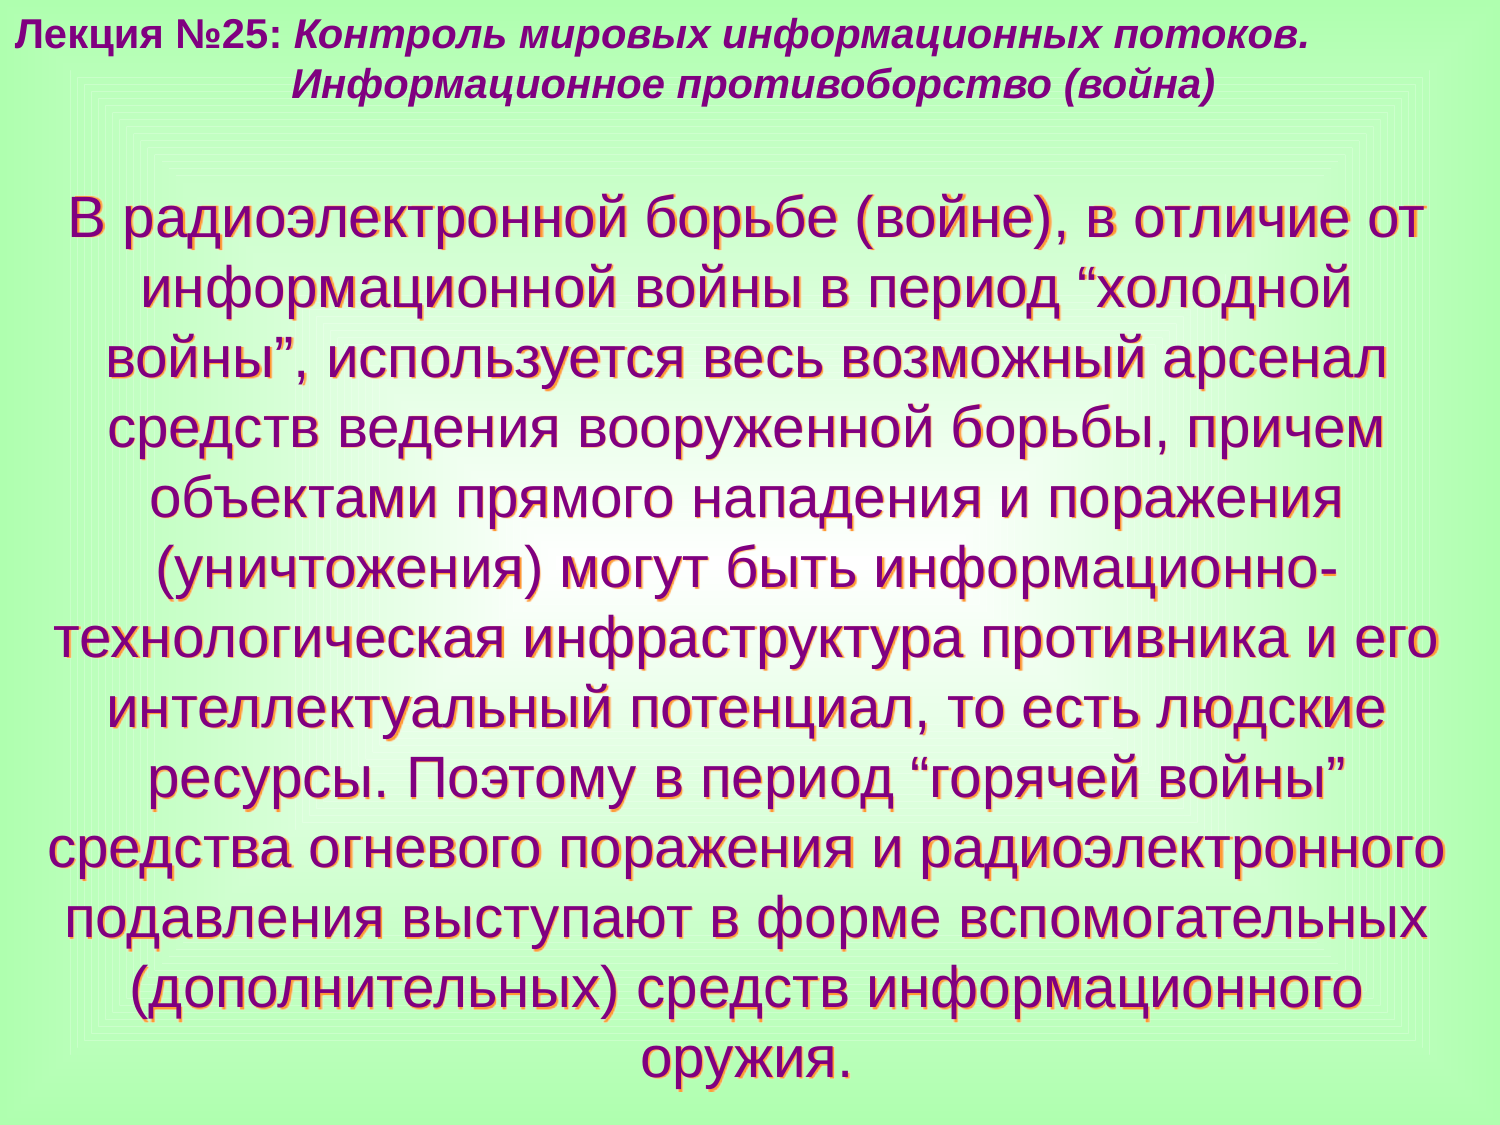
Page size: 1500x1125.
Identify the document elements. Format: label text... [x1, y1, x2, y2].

text_box В радиоэлектронной борьбе (войне), в отличие от информационной войны в период “холодной войны”, используется весь возможный арсенал средств ведения вооруженной борьбы, причем объектами прямого нападения и поражения (уничтожения) могут быть информационно-технологическая инфраструктура противника и его интеллектуальный потенциал, то есть людские ресурсы. Поэтому в период “горячей войны” средства огневого поражения и радиоэлектронного подавления выступают в форме вспомогательных (дополнительных) средств информационного оружия. [41, 178, 1453, 1089]
text_box Лекция №25: Контроль мировых информационных потоков. Информационное противоборство (война) [0, 0, 1500, 115]
